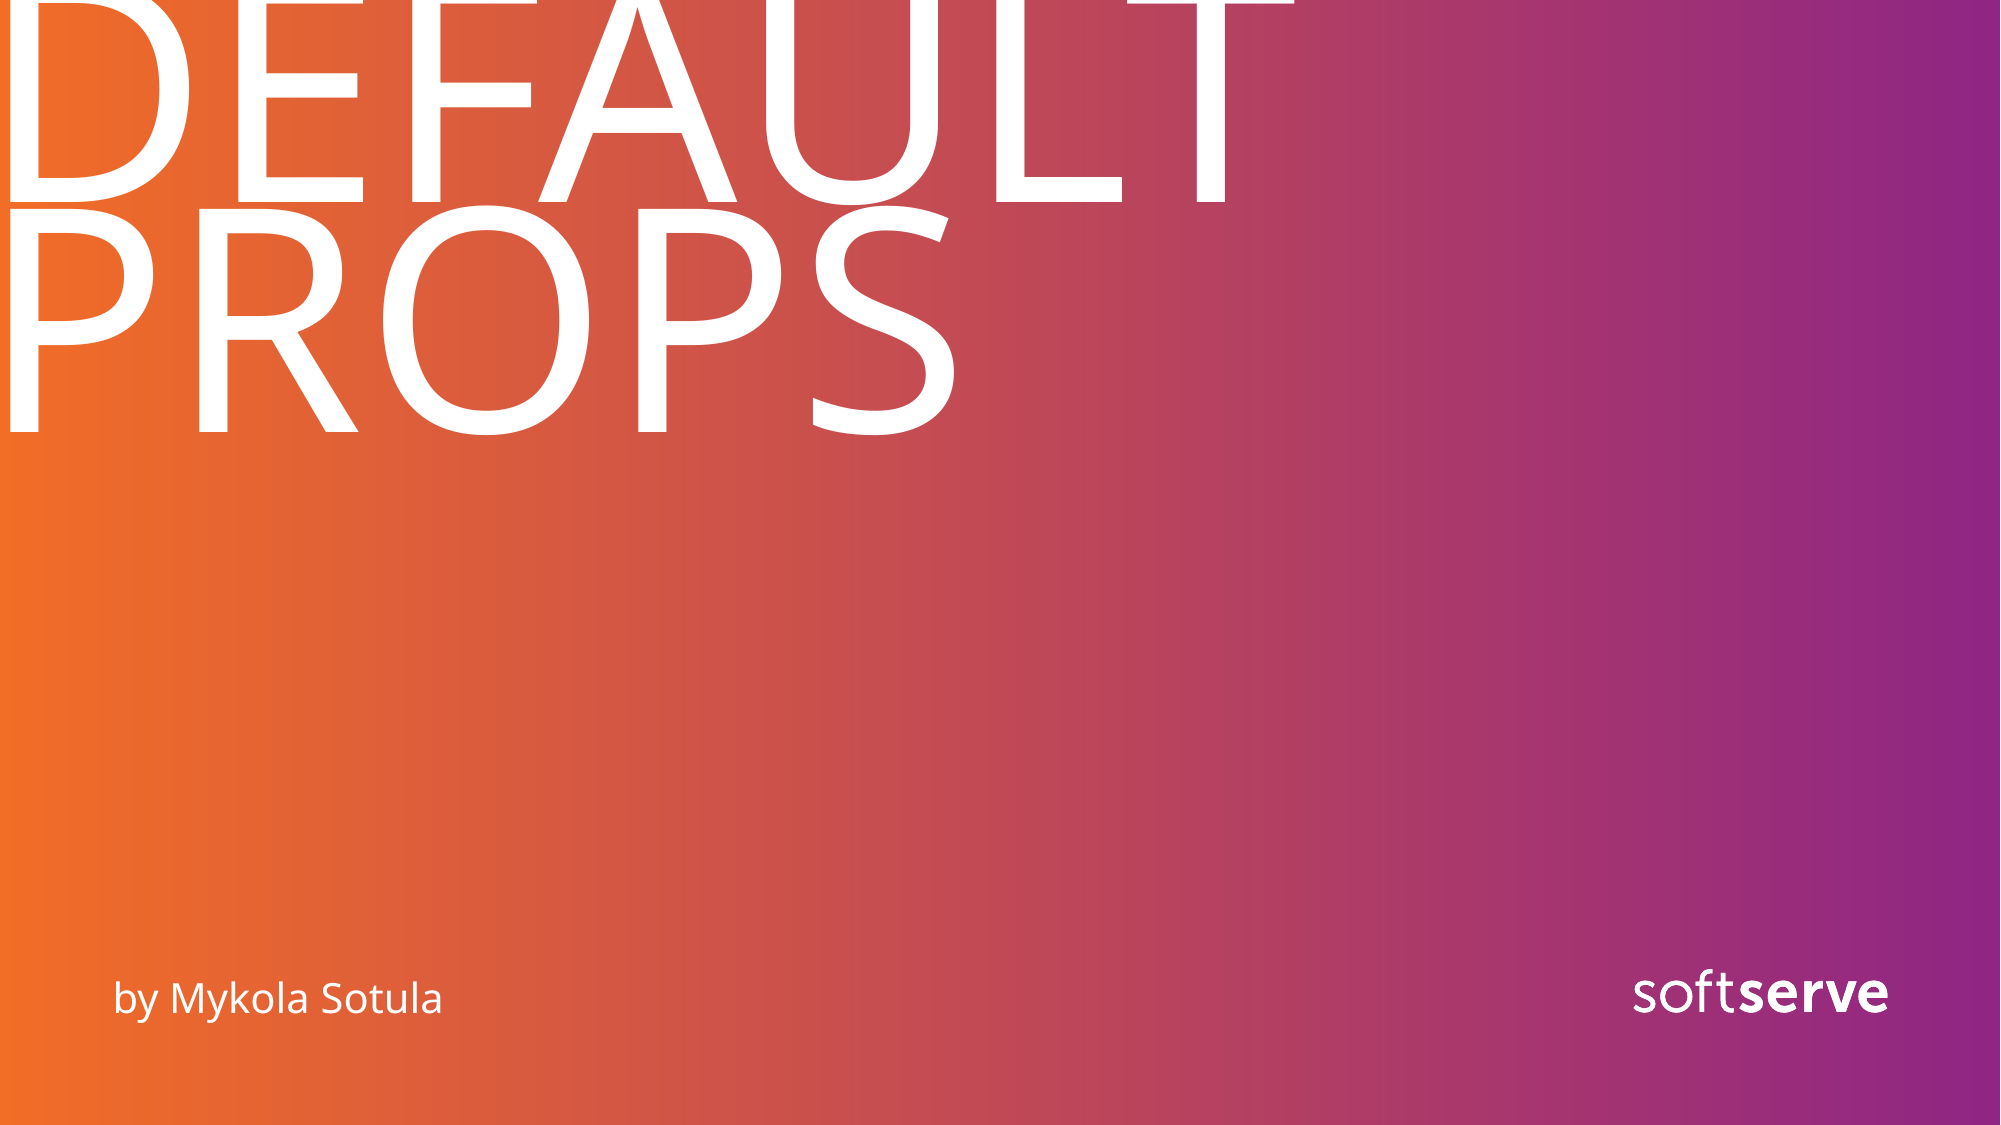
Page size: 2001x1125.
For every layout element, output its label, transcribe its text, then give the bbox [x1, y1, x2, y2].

title DEFAULT PROPS [0, 28, 1999, 1125]
